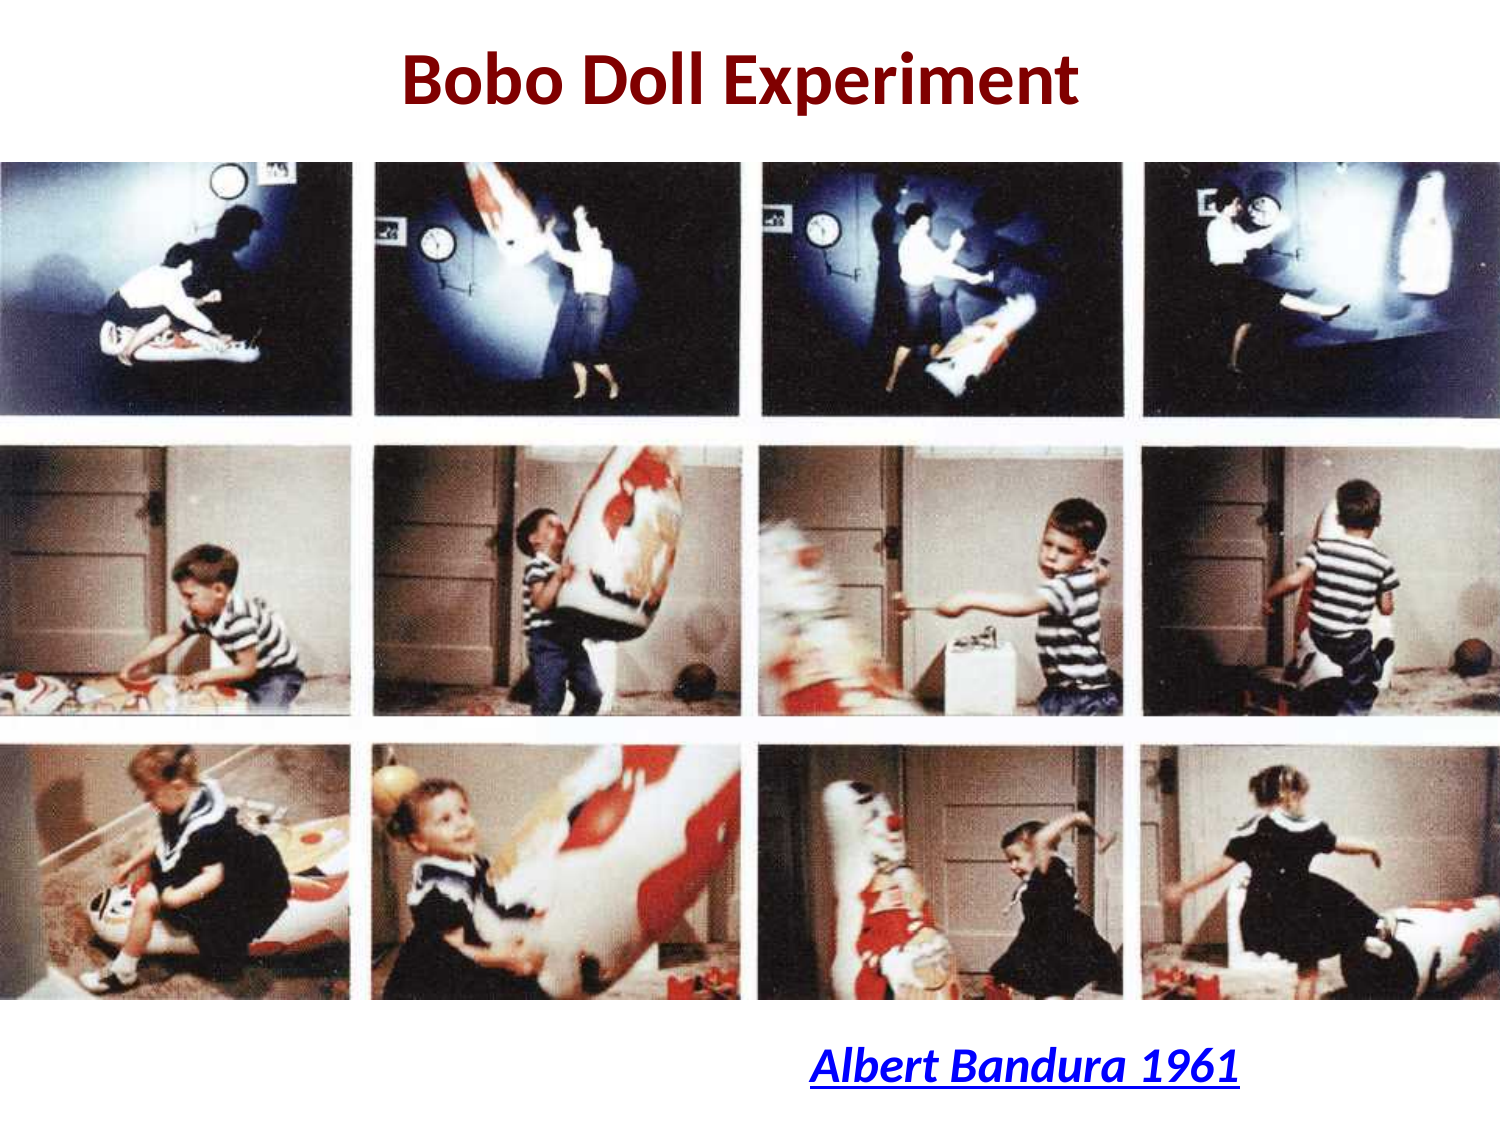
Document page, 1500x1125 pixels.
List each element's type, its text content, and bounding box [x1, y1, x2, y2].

text_box Bobo Doll Experiment [112, 24, 1388, 125]
text_box Albert Bandura 1961 [549, 1012, 1500, 1113]
picture [0, 162, 1500, 1001]
